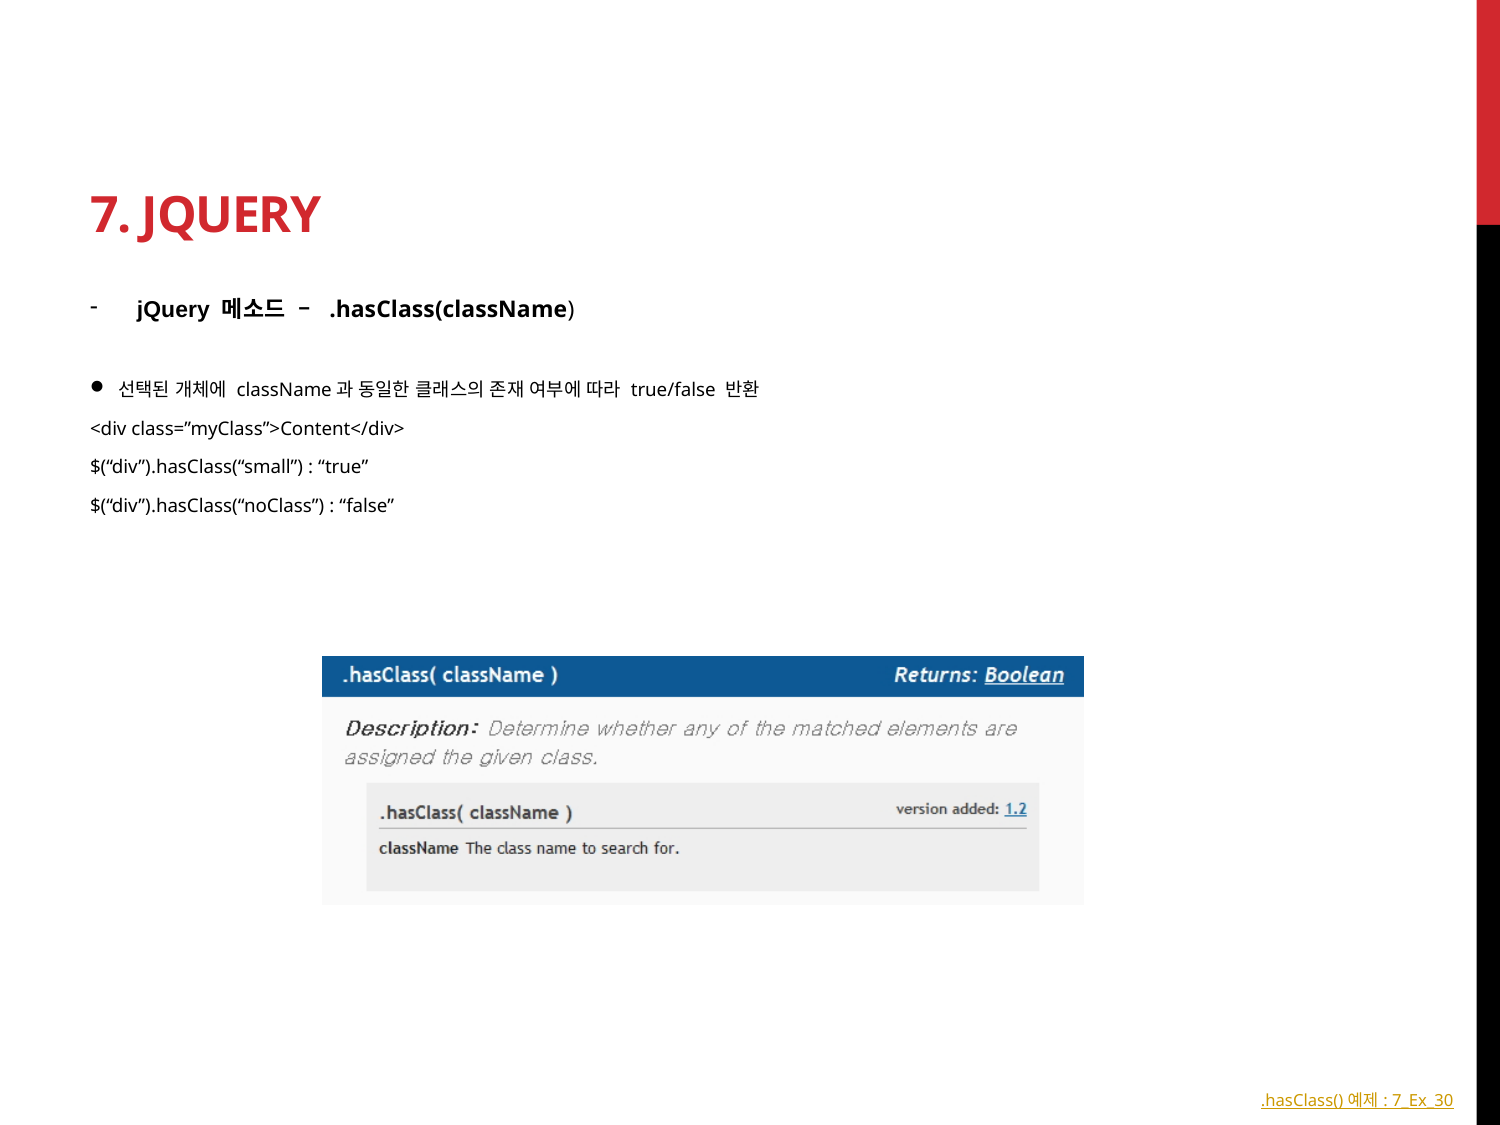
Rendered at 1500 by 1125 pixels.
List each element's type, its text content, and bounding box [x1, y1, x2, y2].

text_box .hasClass() 예제 : 7_Ex_30 [1246, 1082, 1469, 1122]
title 7. jquery [75, 25, 1329, 250]
list jQuery 메소드 – .hasClass(className) 선택된 개체에 className과 동일한 클래스의 존재 여부에 따라 true/false 반환 <div class=”myClass”>Content</div> $(“div”).hasClass(“small”) : “true” $(“div”).hasClass(“noClass”) : “false” [75, 287, 1459, 1087]
picture [321, 656, 1085, 906]
